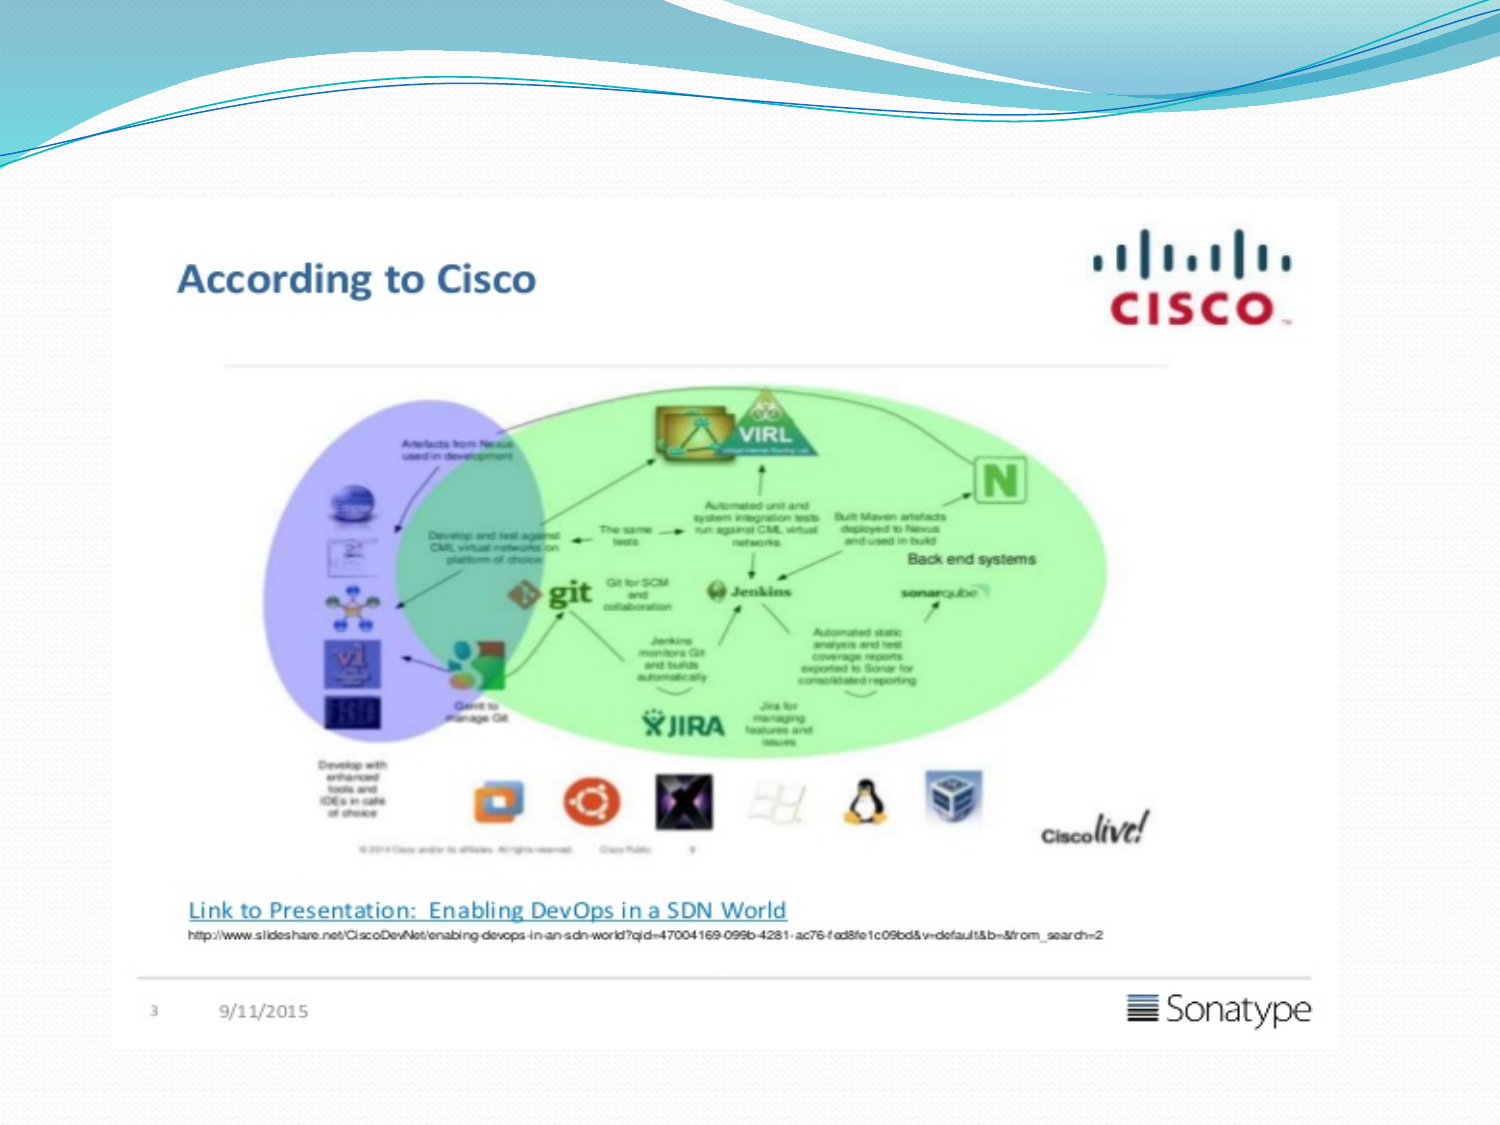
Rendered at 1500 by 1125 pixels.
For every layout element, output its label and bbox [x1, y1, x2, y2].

picture [112, 199, 1338, 1051]
